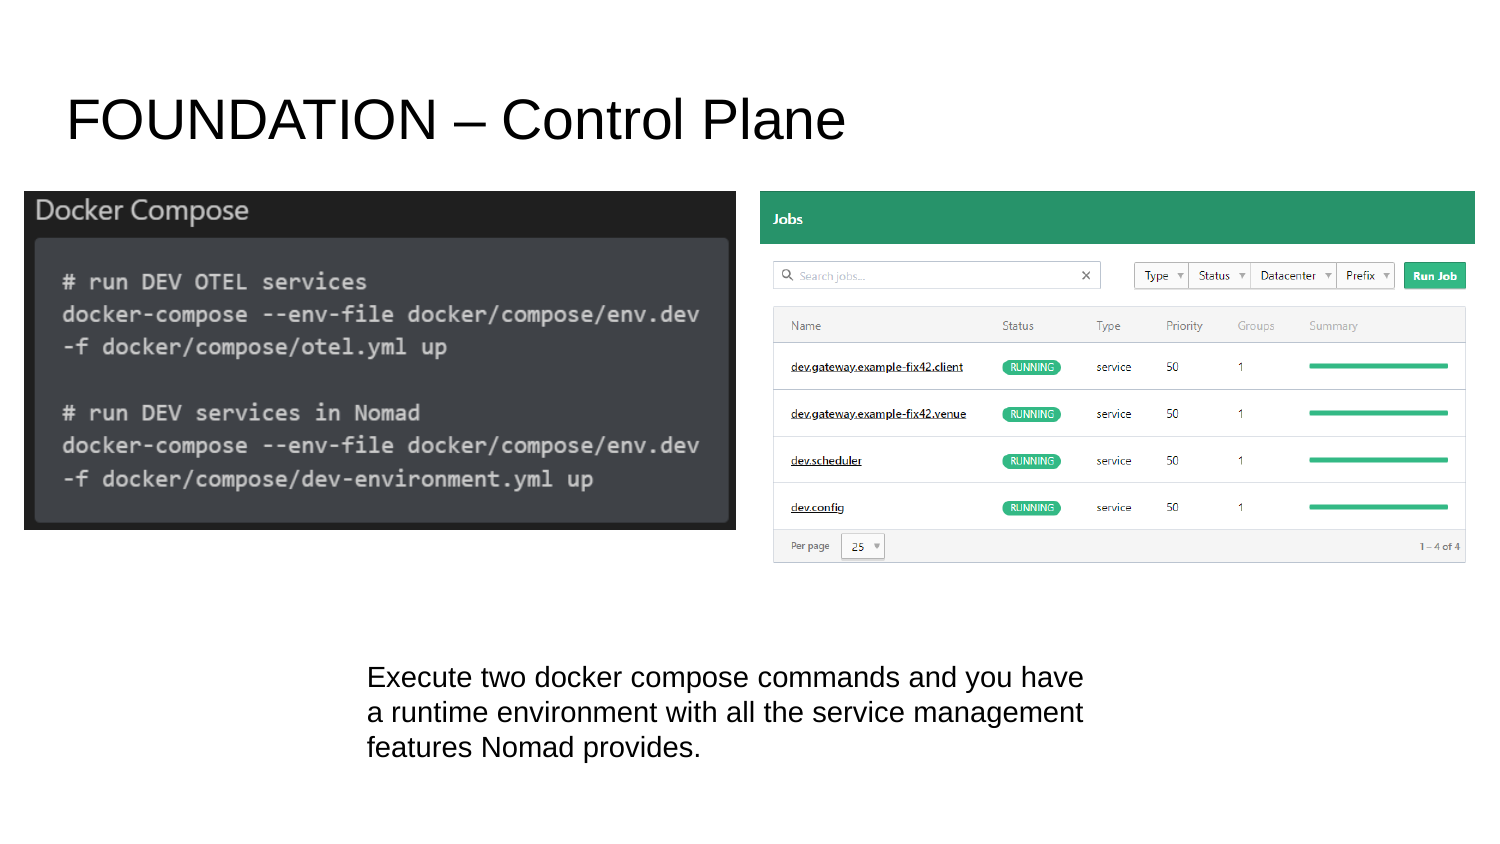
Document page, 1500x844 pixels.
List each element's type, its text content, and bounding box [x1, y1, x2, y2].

text_box Execute two docker compose commands and you have a runtime environment with all the service management features Nomad provides. [351, 642, 1123, 778]
title FOUNDATION – Control Plane [51, 72, 1449, 167]
picture [24, 191, 736, 530]
picture [760, 191, 1476, 572]
